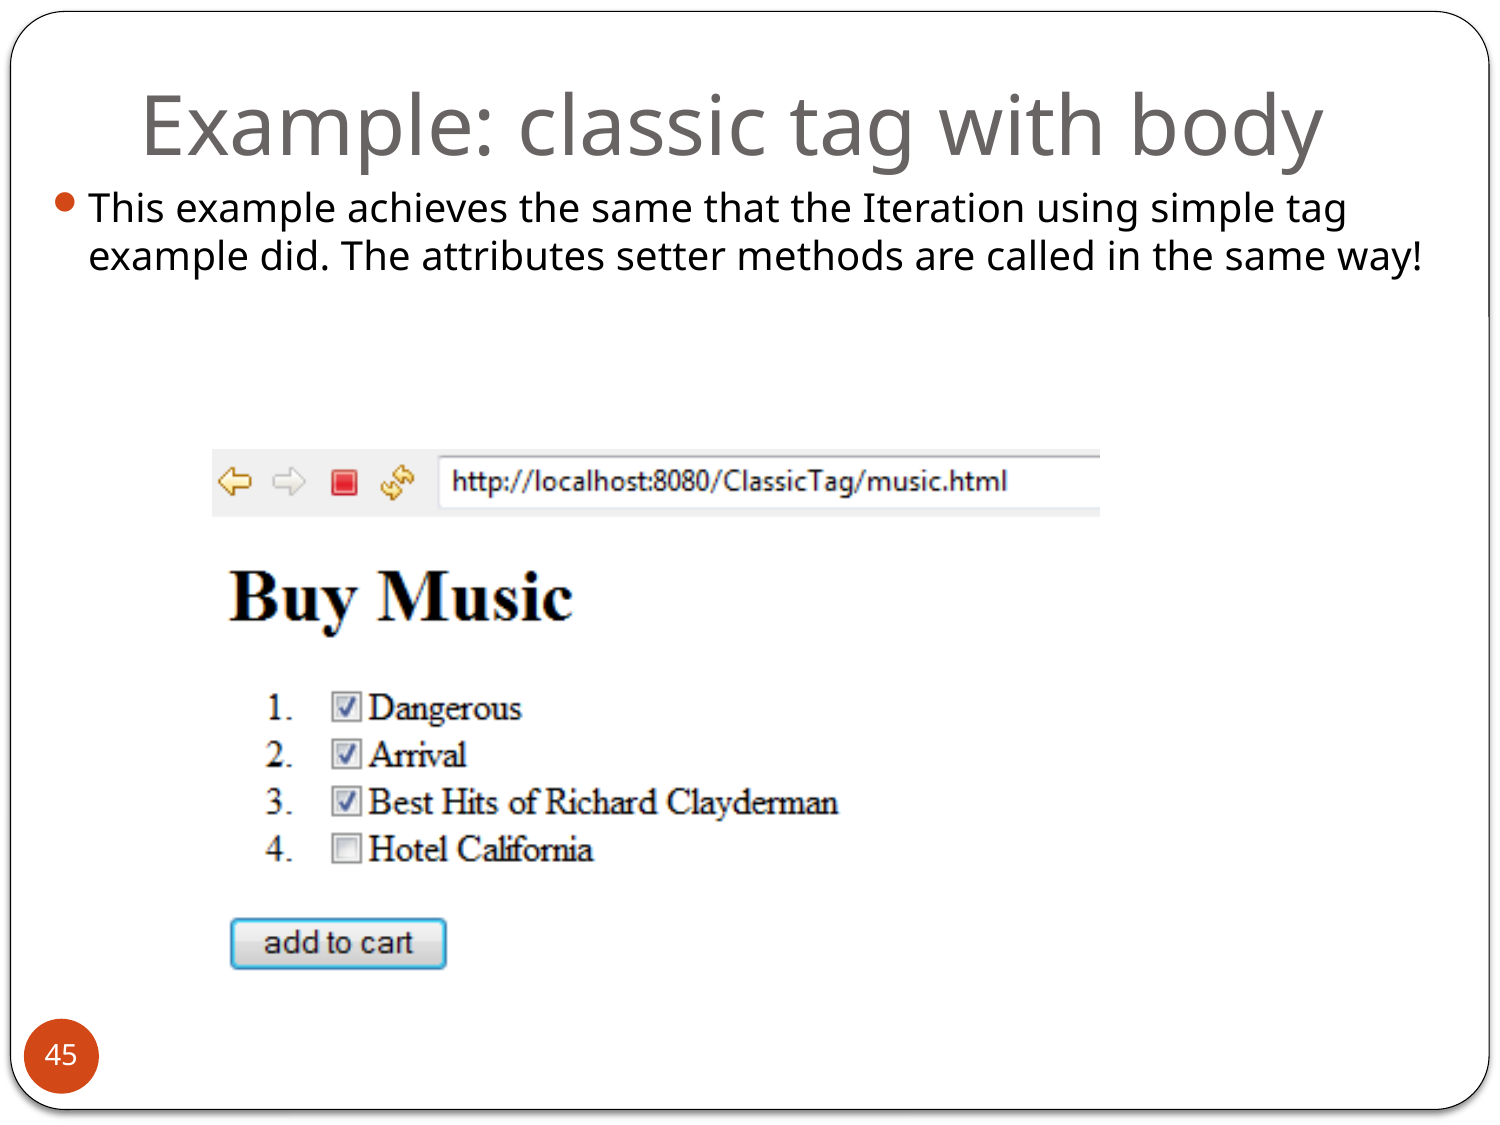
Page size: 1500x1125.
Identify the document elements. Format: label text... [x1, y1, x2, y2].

title Example: classic tag with body [125, 0, 1400, 174]
picture [212, 449, 1101, 994]
list This example achieves the same that the Iteration using simple tag example did. The attributes setter methods are called in the same way! [37, 174, 1450, 323]
slide_number 45 [23, 1018, 99, 1094]
